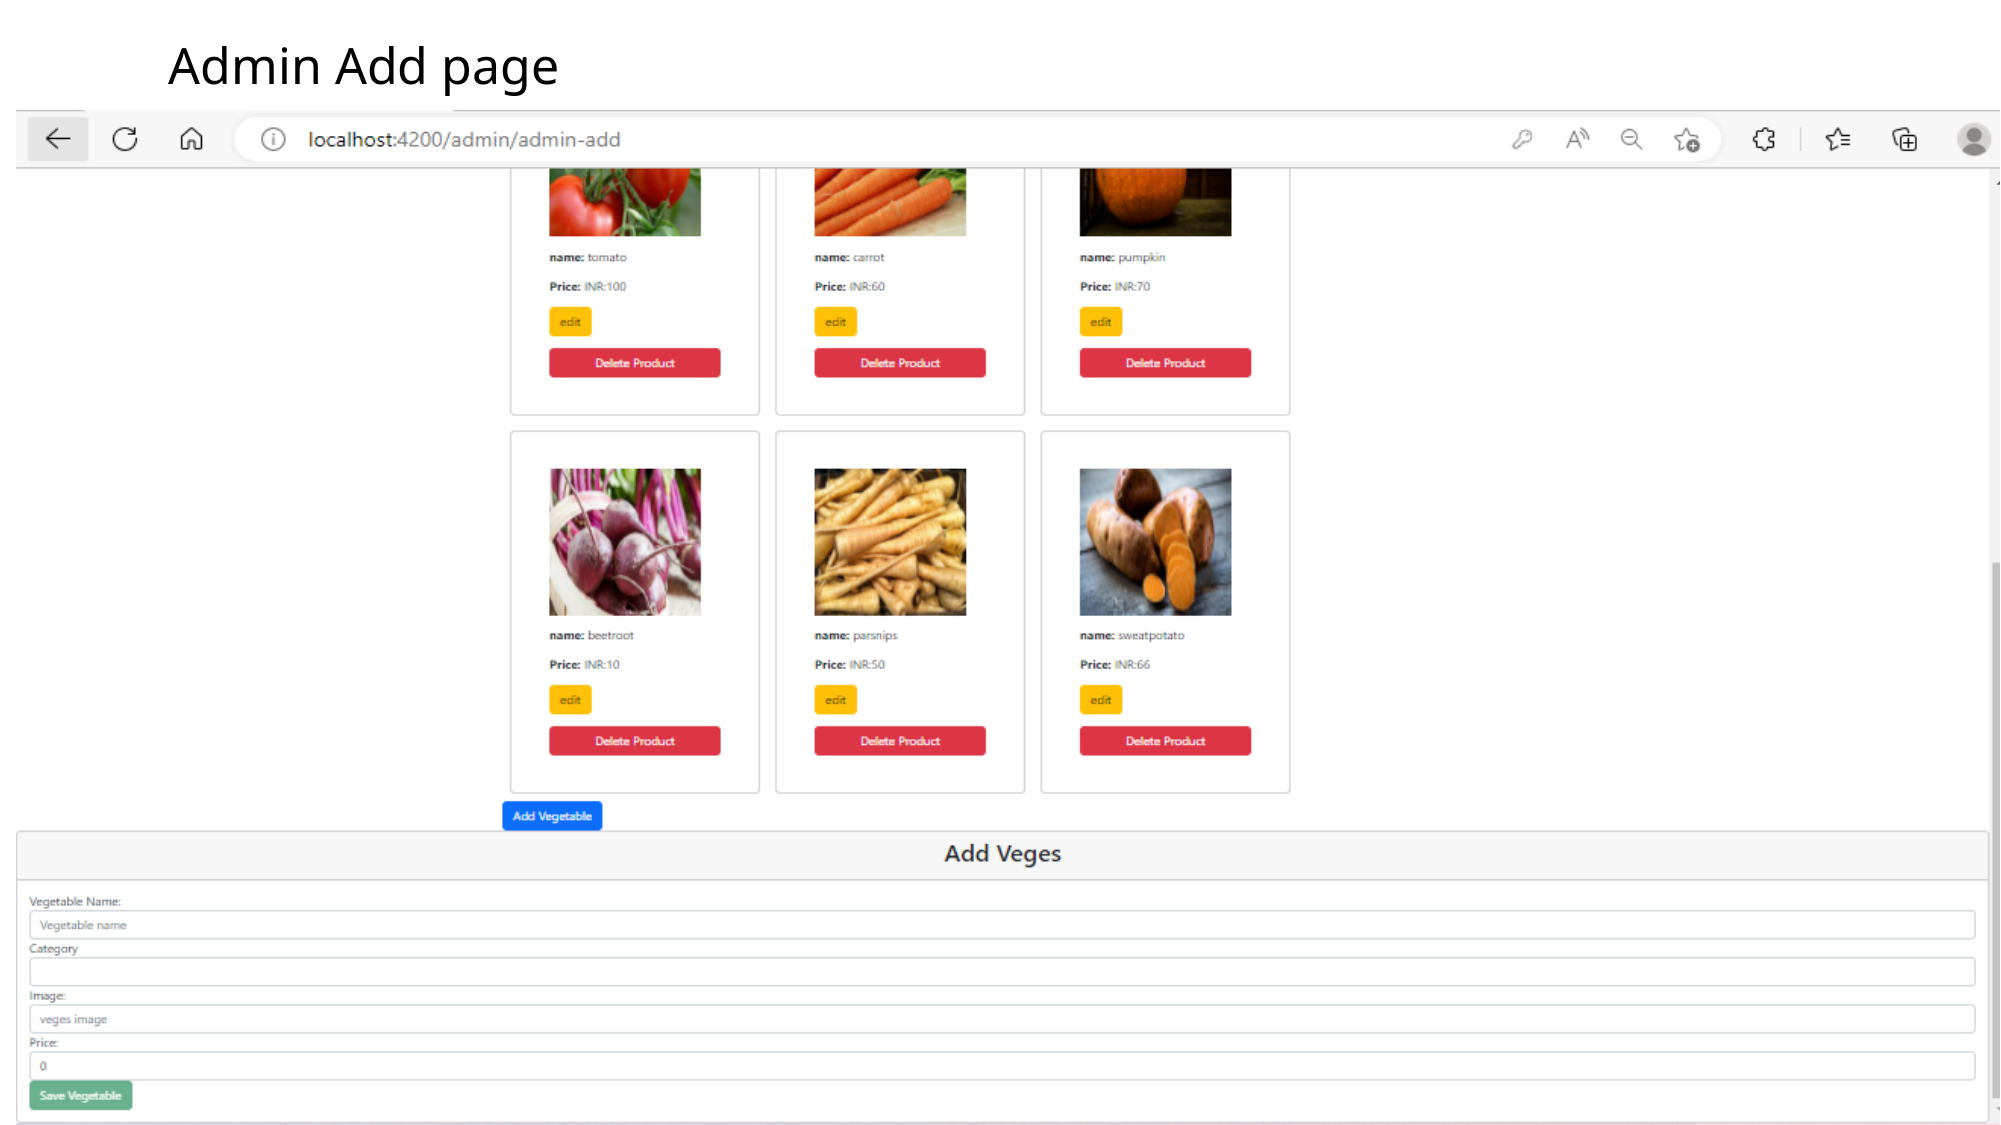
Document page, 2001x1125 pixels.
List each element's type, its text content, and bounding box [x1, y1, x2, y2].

title Admin Add page [153, 25, 1879, 110]
picture [16, 110, 2000, 1125]
